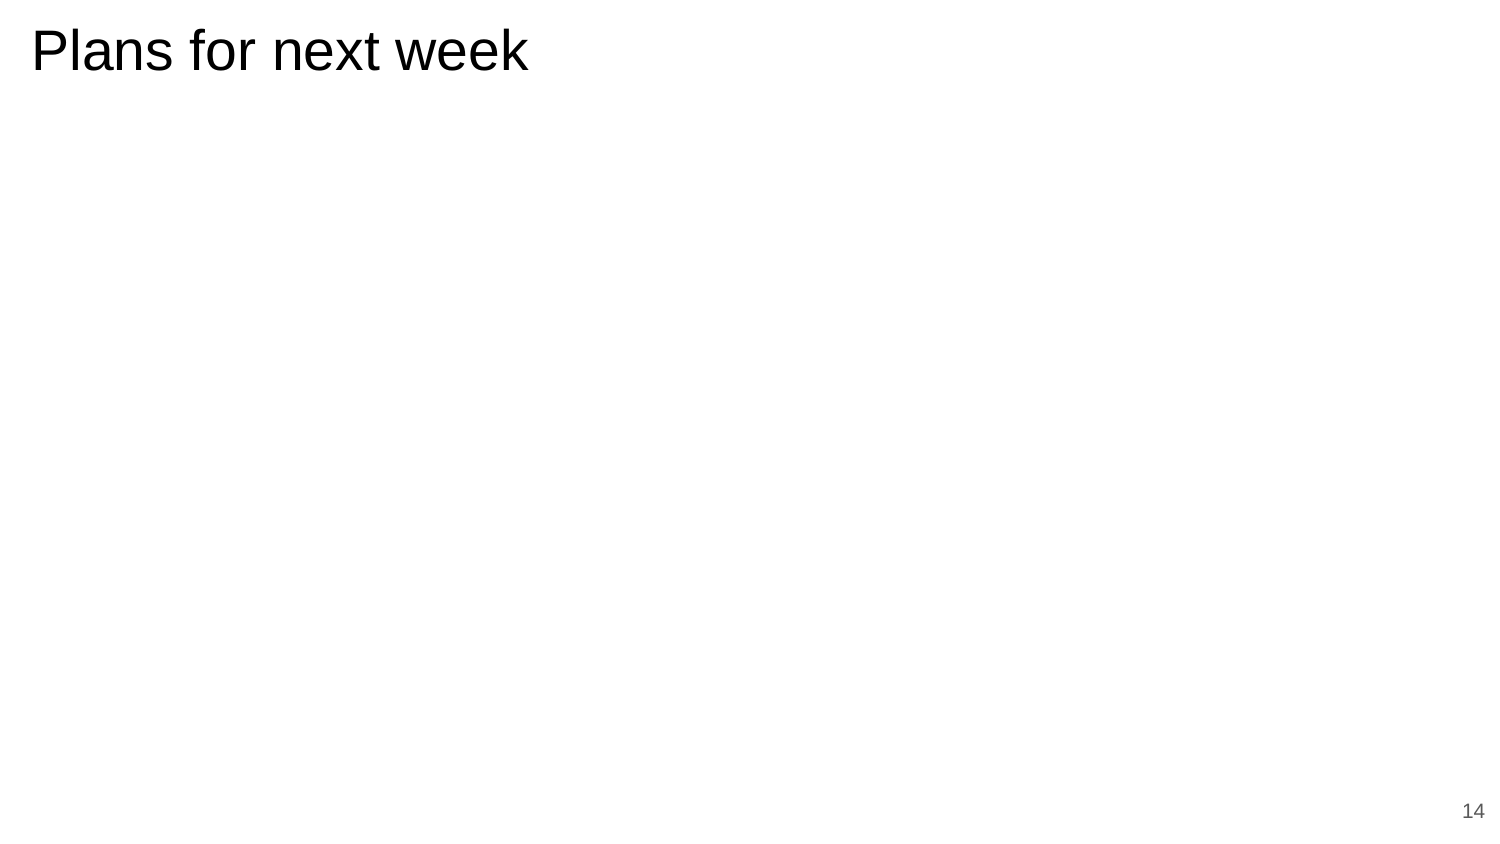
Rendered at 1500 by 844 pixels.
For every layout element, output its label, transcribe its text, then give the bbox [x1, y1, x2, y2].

slide_number 14 [1410, 779, 1500, 844]
title Plans for next week [16, 4, 1487, 99]
